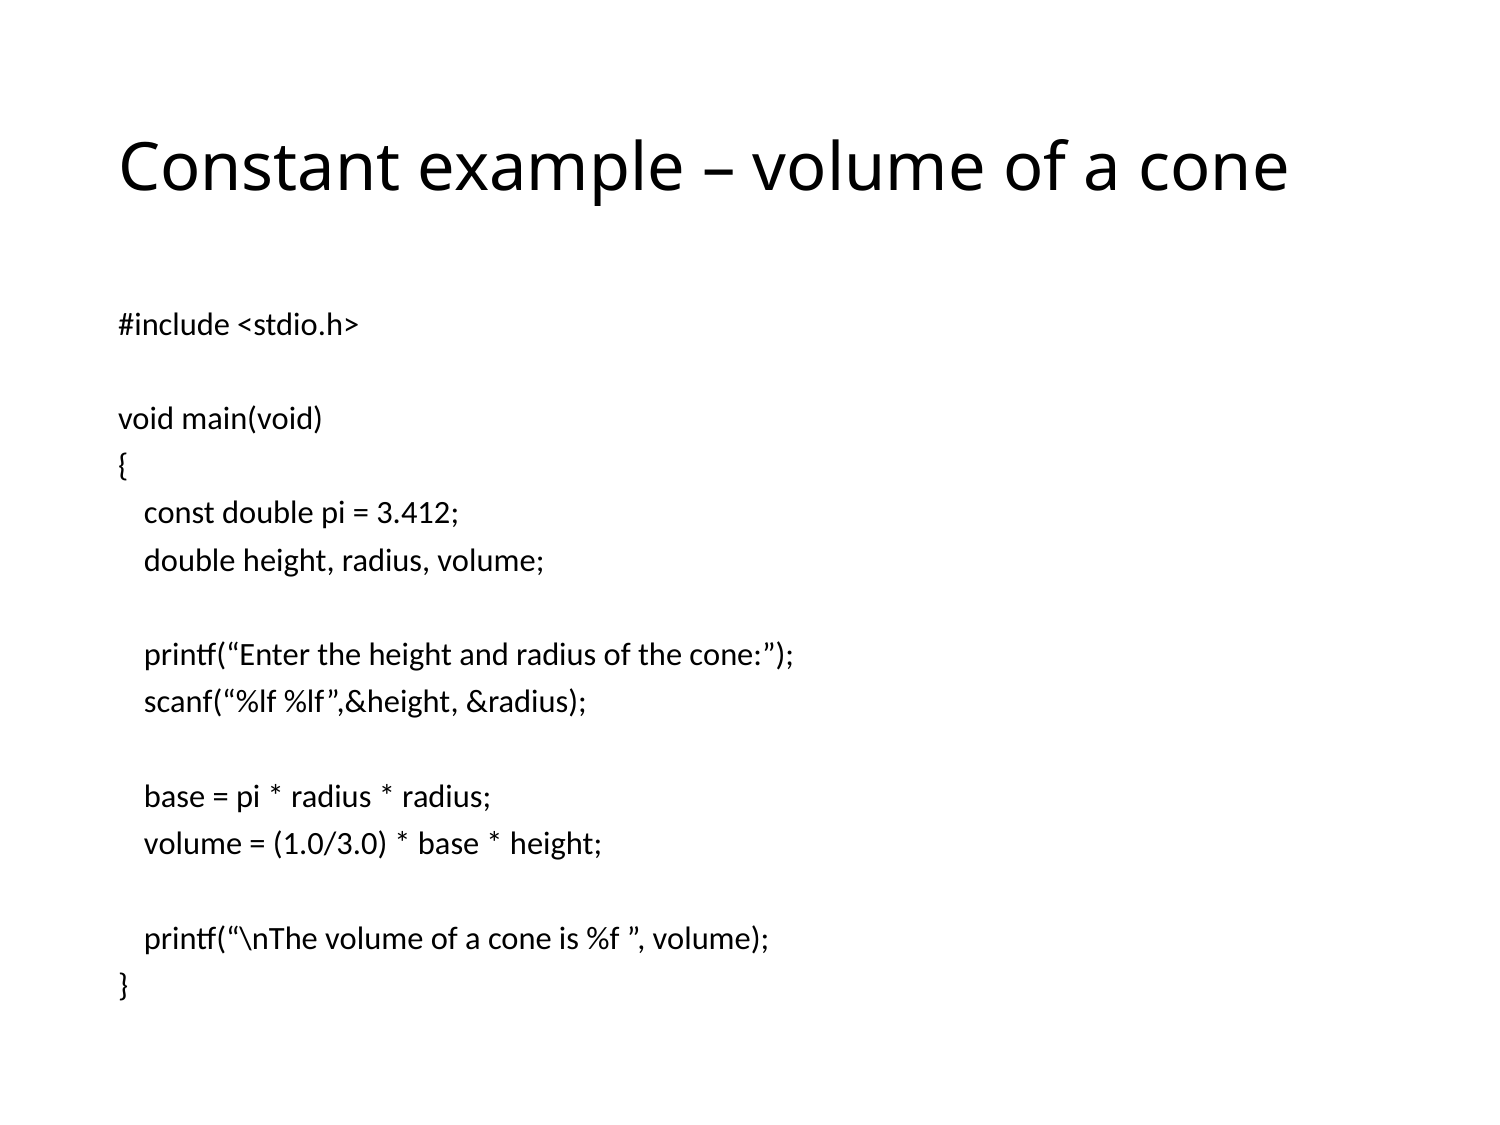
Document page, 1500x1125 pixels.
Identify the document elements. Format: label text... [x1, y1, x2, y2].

title Constant example – volume of a cone [102, 59, 1398, 278]
list #include <stdio.h> void main(void) { const double pi = 3.412; double height, radius, volume; printf(“Enter the height and radius of the cone:”); scanf(“%lf %lf”,&height, &radius); base = pi * radius * radius; volume = (1.0/3.0) * base * height; printf(“\nThe volume of a cone is %f ”, volume); } [103, 299, 1397, 1014]
